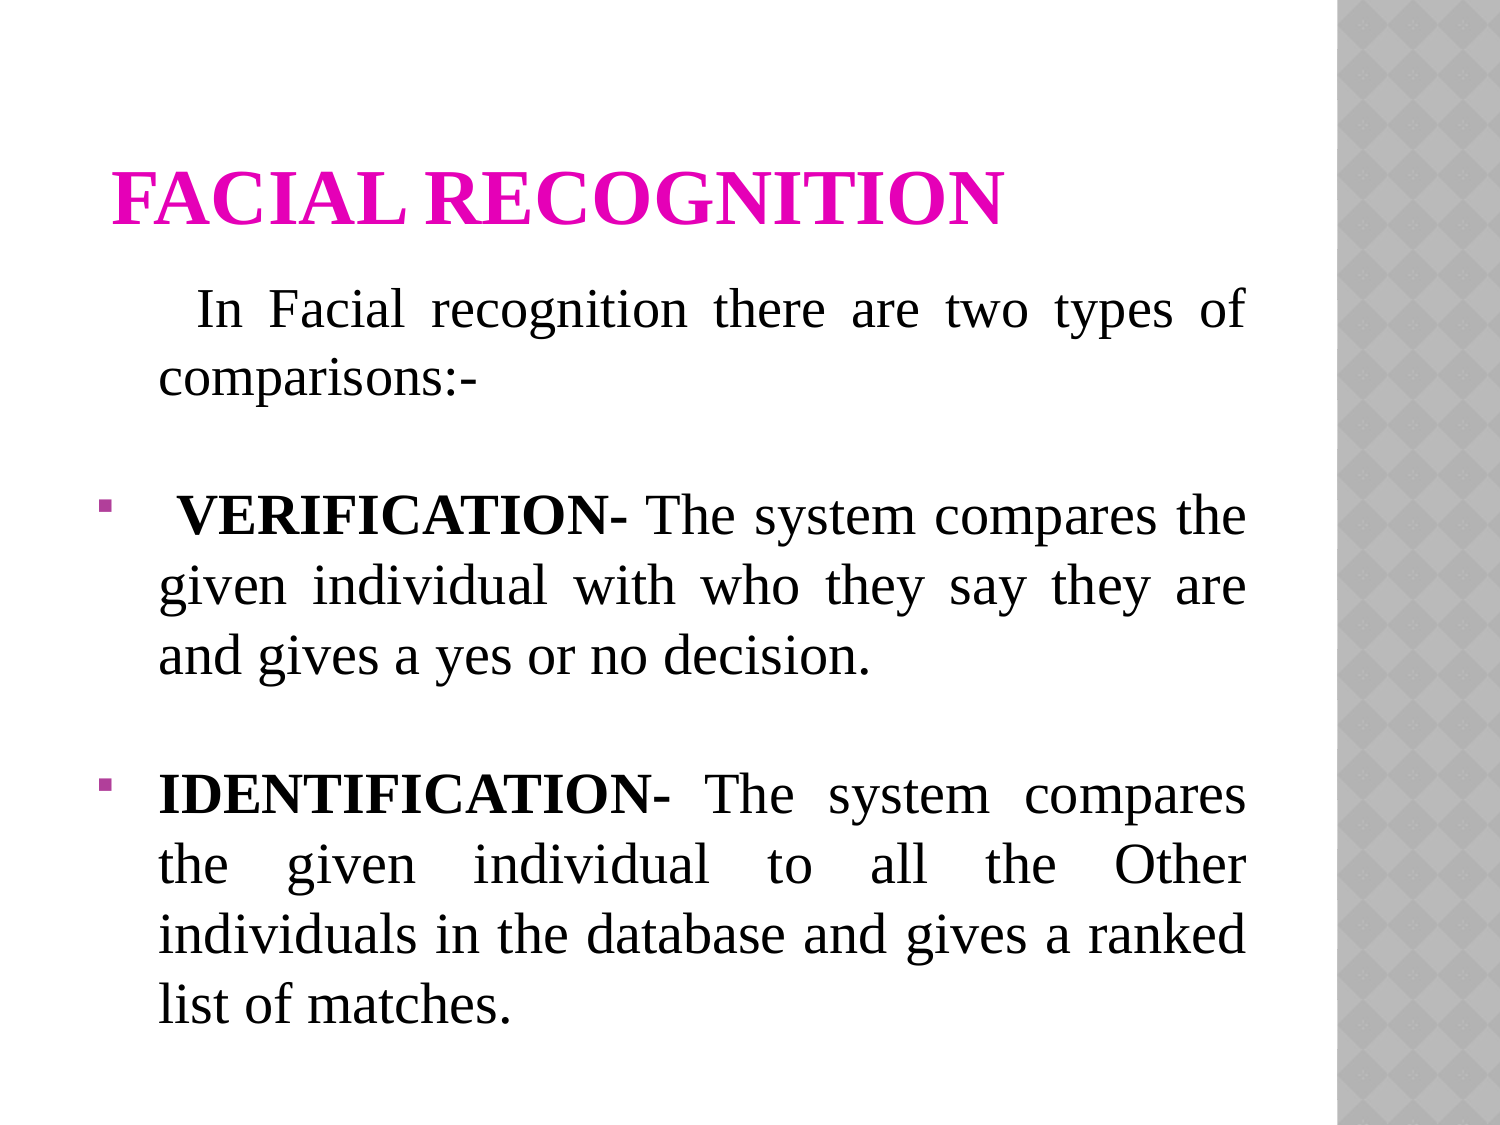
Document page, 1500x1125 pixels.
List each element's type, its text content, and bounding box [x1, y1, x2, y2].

list In Facial recognition there are two types of comparisons:- VERIFICATION- The system compares the given individual with who they say they are and gives a yes or no decision. IDENTIFICATION- The system compares the given individual to all the Other individuals in the database and gives a ranked list of matches. [75, 264, 1263, 1059]
title Facial Recognition [75, 52, 1263, 240]
